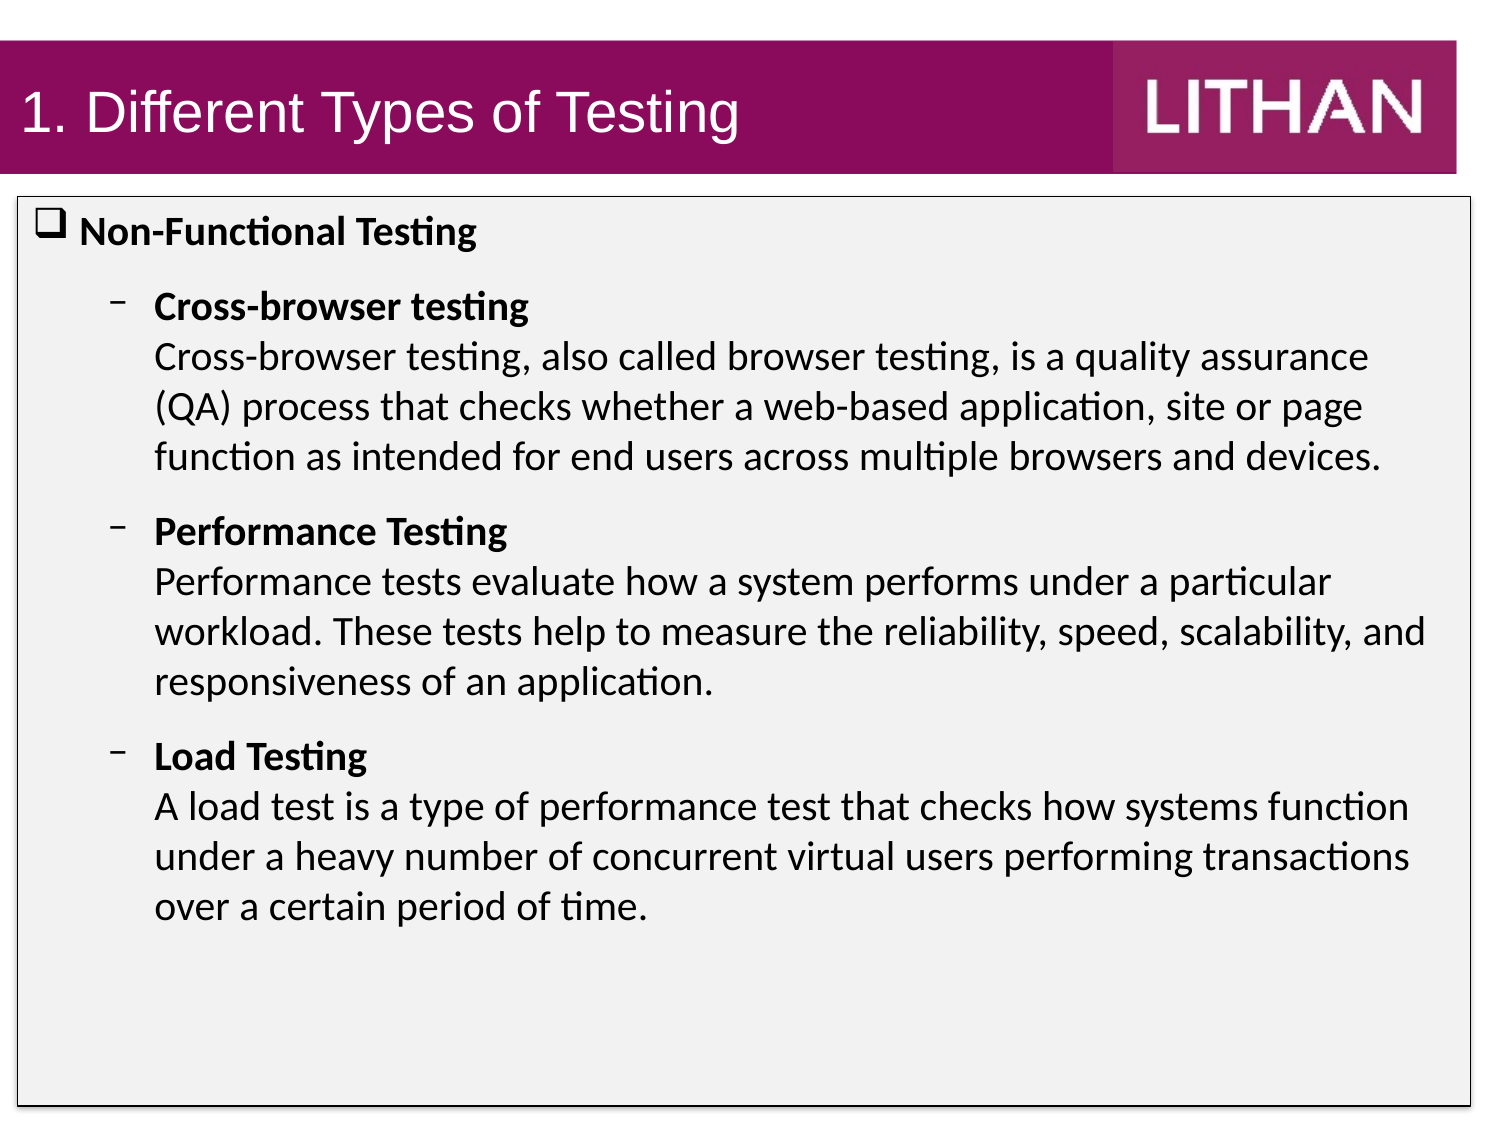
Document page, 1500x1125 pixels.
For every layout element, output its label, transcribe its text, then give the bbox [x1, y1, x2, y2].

text_box Non-Functional Testing Cross-browser testing Cross-browser testing, also called browser testing, is a quality assurance (QA) process that checks whether a web-based application, site or page function as intended for end users across multiple browsers and devices. Performance Testing Performance tests evaluate how a system performs under a particular workload. These tests help to measure the reliability, speed, scalability, and responsiveness of an application. Load Testing A load test is a type of performance test that checks how systems function under a heavy number of concurrent virtual users performing transactions over a certain period of time. [17, 196, 1471, 1107]
picture [0, 37, 1460, 178]
text_box 1. Different Types of Testing [5, 66, 1104, 152]
